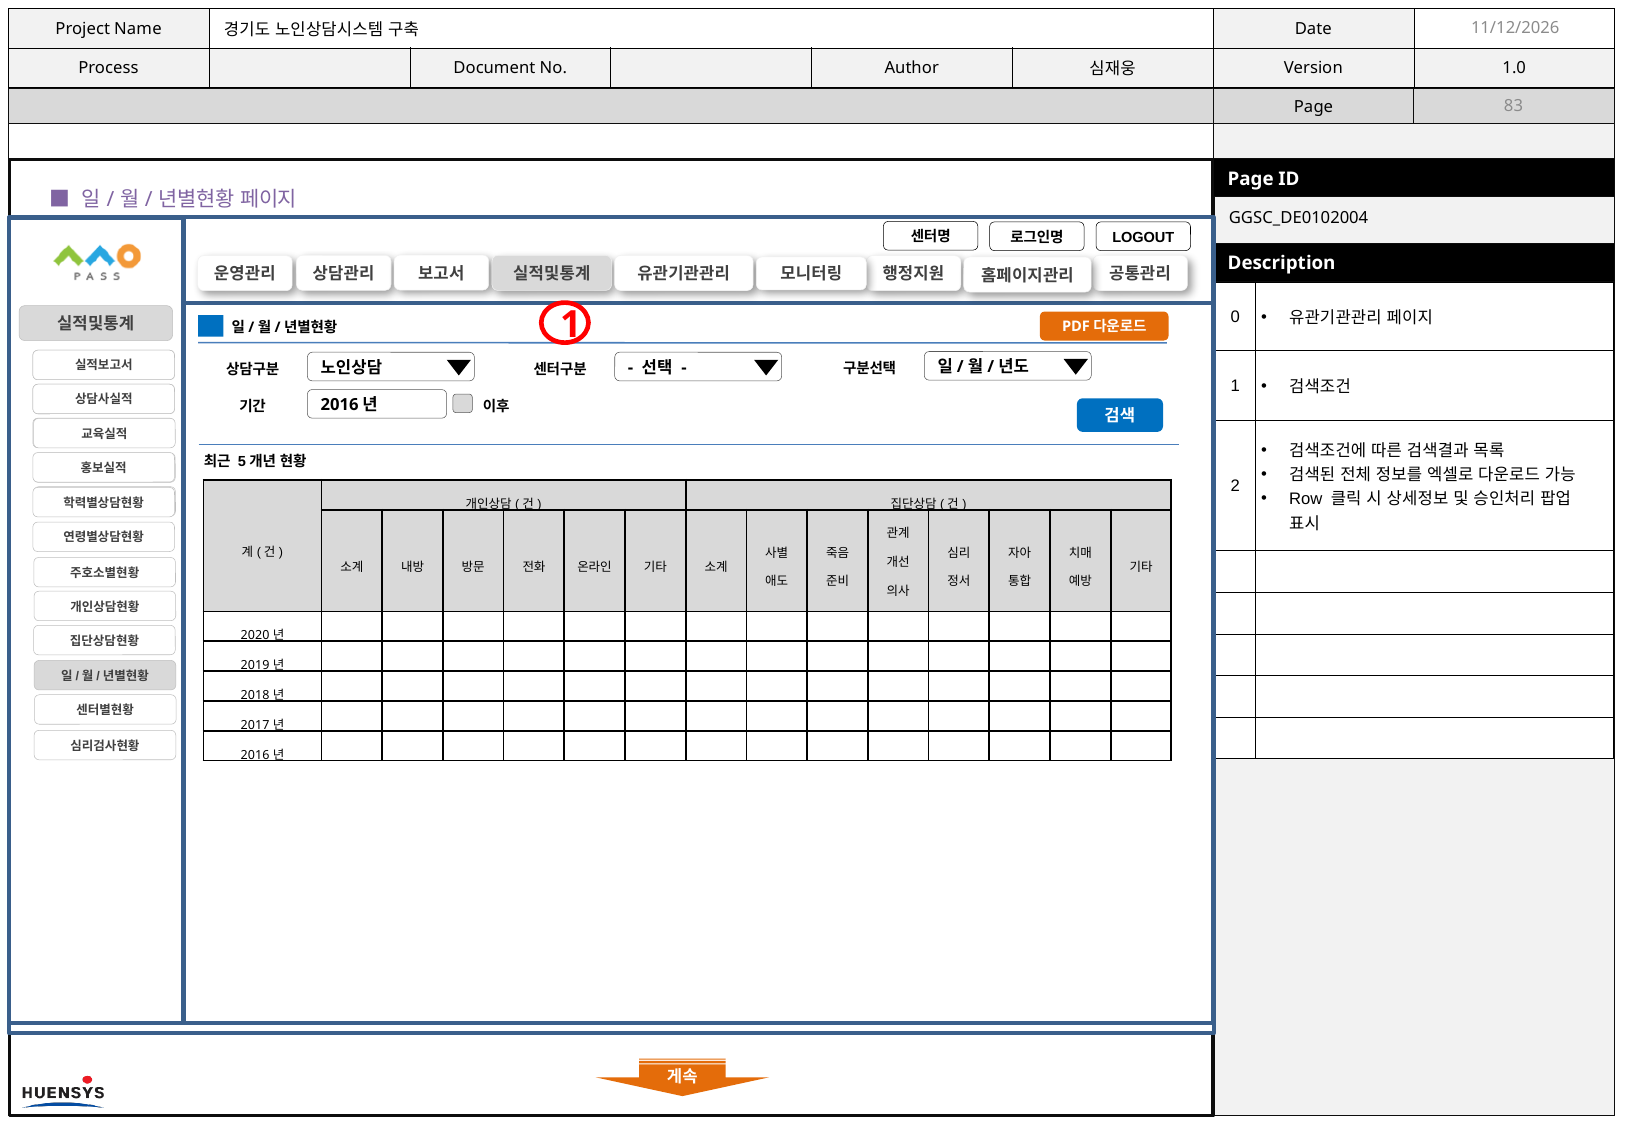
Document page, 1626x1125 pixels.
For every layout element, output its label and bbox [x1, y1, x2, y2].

table_cell [504, 511, 563, 611]
table_cell [1216, 676, 1255, 717]
table_cell [990, 732, 1049, 760]
table_cell [1051, 732, 1110, 760]
table_header [204, 481, 321, 611]
table_cell [747, 702, 806, 730]
table_cell [322, 511, 381, 611]
table_cell [322, 702, 381, 730]
table_cell [747, 672, 806, 700]
table_cell [808, 732, 867, 760]
table_cell [1051, 511, 1110, 611]
table_cell [747, 732, 806, 760]
table_cell [1112, 511, 1170, 611]
table_header [1216, 283, 1255, 350]
table_cell [808, 612, 867, 640]
table_cell [808, 672, 867, 700]
table_cell [626, 732, 685, 760]
table_cell [1256, 551, 1613, 592]
table_cell [747, 612, 806, 640]
table_cell [990, 511, 1049, 611]
table_cell [383, 732, 442, 760]
table_cell [1051, 672, 1110, 700]
table_cell [504, 612, 563, 640]
table_cell [565, 642, 624, 670]
table_cell [808, 642, 867, 670]
table_cell [565, 732, 624, 760]
table_cell [504, 702, 563, 730]
picture [46, 235, 146, 290]
table_cell [1112, 672, 1170, 700]
table_cell [990, 702, 1049, 730]
table_cell [869, 672, 928, 700]
table_cell [1216, 718, 1255, 758]
table_cell [444, 672, 503, 700]
table_cell [626, 672, 685, 700]
table_cell [687, 511, 746, 611]
table_cell [322, 672, 381, 700]
table_cell [1216, 551, 1255, 592]
table_cell [929, 612, 988, 640]
table_cell [687, 642, 746, 670]
slide_number [1413, 88, 1614, 124]
slide_number [1414, 10, 1616, 46]
table_cell [504, 672, 563, 700]
table_cell [687, 702, 746, 730]
table_cell [204, 642, 321, 670]
table_cell [383, 511, 442, 611]
table_cell [565, 672, 624, 700]
table_cell [444, 511, 503, 611]
table_cell [808, 702, 867, 730]
table_cell [1112, 702, 1170, 730]
table_cell [1216, 351, 1255, 420]
table_cell [869, 612, 928, 640]
table_cell [869, 732, 928, 760]
table_cell [444, 732, 503, 760]
table_cell [929, 732, 988, 760]
table_cell [1051, 612, 1110, 640]
table_cell [1256, 676, 1613, 717]
table_cell [929, 511, 988, 611]
table_cell [383, 672, 442, 700]
table_cell [383, 642, 442, 670]
text_box [7, 199, 1625, 1035]
table_cell [687, 612, 746, 640]
table_cell [504, 732, 563, 760]
table_cell [204, 612, 321, 640]
table_cell [626, 511, 685, 611]
table_cell [747, 511, 806, 611]
table_cell [869, 702, 928, 730]
table_cell [322, 642, 381, 670]
table_cell [322, 612, 381, 640]
table_cell [204, 702, 321, 730]
table_cell [929, 642, 988, 670]
table_cell [204, 672, 321, 700]
table_cell [990, 642, 1049, 670]
table_cell [687, 672, 746, 700]
table_cell [990, 672, 1049, 700]
table_cell [929, 702, 988, 730]
table_cell [1112, 642, 1170, 670]
table_cell [626, 702, 685, 730]
table_cell [1112, 612, 1170, 640]
table_cell [747, 642, 806, 670]
table_cell [990, 612, 1049, 640]
table_cell [869, 642, 928, 670]
table_cell [869, 511, 928, 611]
table_cell [1256, 635, 1613, 675]
table_cell [204, 732, 321, 760]
table_cell [808, 511, 867, 611]
picture [21, 1075, 104, 1108]
table_header [1256, 283, 1613, 350]
table_cell [1051, 702, 1110, 730]
table_cell [1216, 593, 1255, 634]
table_cell [1256, 593, 1613, 634]
table_header [687, 481, 1170, 509]
table_header [35, 175, 1001, 215]
text_box [593, 1057, 772, 1099]
table_cell [626, 612, 685, 640]
table_cell [444, 612, 503, 640]
table_cell [1112, 732, 1170, 760]
table_cell [383, 702, 442, 730]
table_cell [1256, 421, 1613, 550]
table_cell [504, 642, 563, 670]
text_box [1211, 157, 1617, 198]
table_header [322, 481, 685, 509]
table_cell [1256, 718, 1613, 758]
table_cell [929, 672, 988, 700]
table_cell [565, 702, 624, 730]
table_cell [1216, 635, 1255, 675]
table_cell [444, 702, 503, 730]
table_cell [687, 732, 746, 760]
table_cell [383, 612, 442, 640]
table_cell [565, 612, 624, 640]
table_cell [322, 732, 381, 760]
table_cell [1256, 351, 1613, 420]
table_cell [1216, 421, 1255, 550]
table_cell [565, 511, 624, 611]
table_cell [444, 642, 503, 670]
table_cell [1051, 642, 1110, 670]
table_cell [626, 642, 685, 670]
